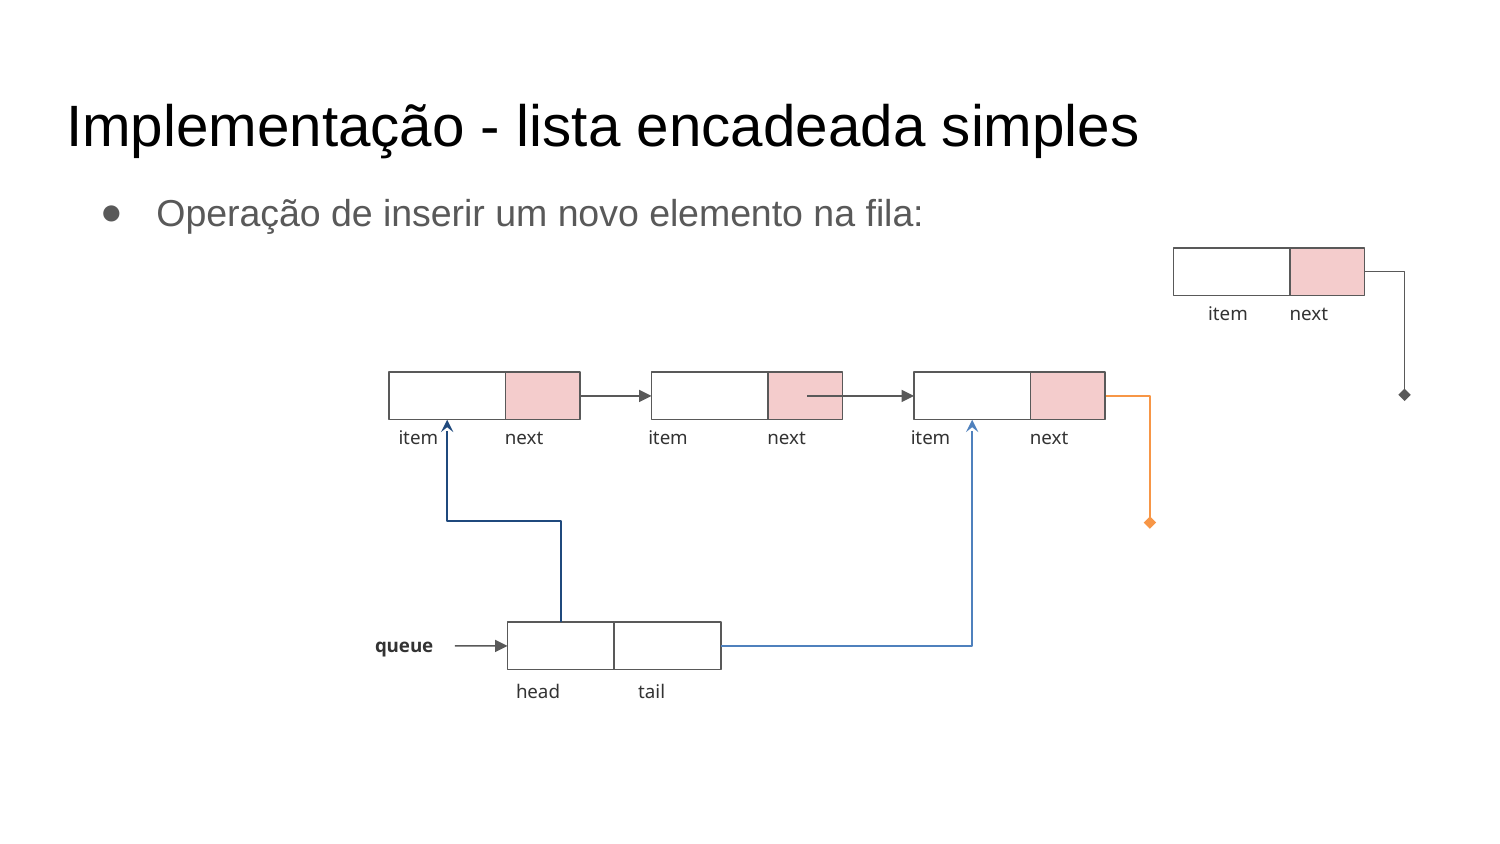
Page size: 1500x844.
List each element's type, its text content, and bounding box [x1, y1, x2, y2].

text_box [402, 474, 606, 578]
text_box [507, 621, 612, 670]
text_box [383, 371, 607, 466]
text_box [1364, 271, 1405, 396]
text_box Operação de inserir um novo elemento na fila: [66, 166, 1465, 235]
text_box head [501, 664, 623, 720]
text_box tail [623, 664, 730, 720]
text_box [454, 639, 502, 653]
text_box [1104, 395, 1151, 523]
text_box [895, 371, 1132, 466]
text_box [613, 621, 721, 670]
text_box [1173, 247, 1392, 342]
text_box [720, 419, 973, 646]
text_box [633, 371, 870, 466]
text_box Implementação - lista encadeada simples [51, 72, 1449, 167]
text_box queue [360, 618, 455, 674]
